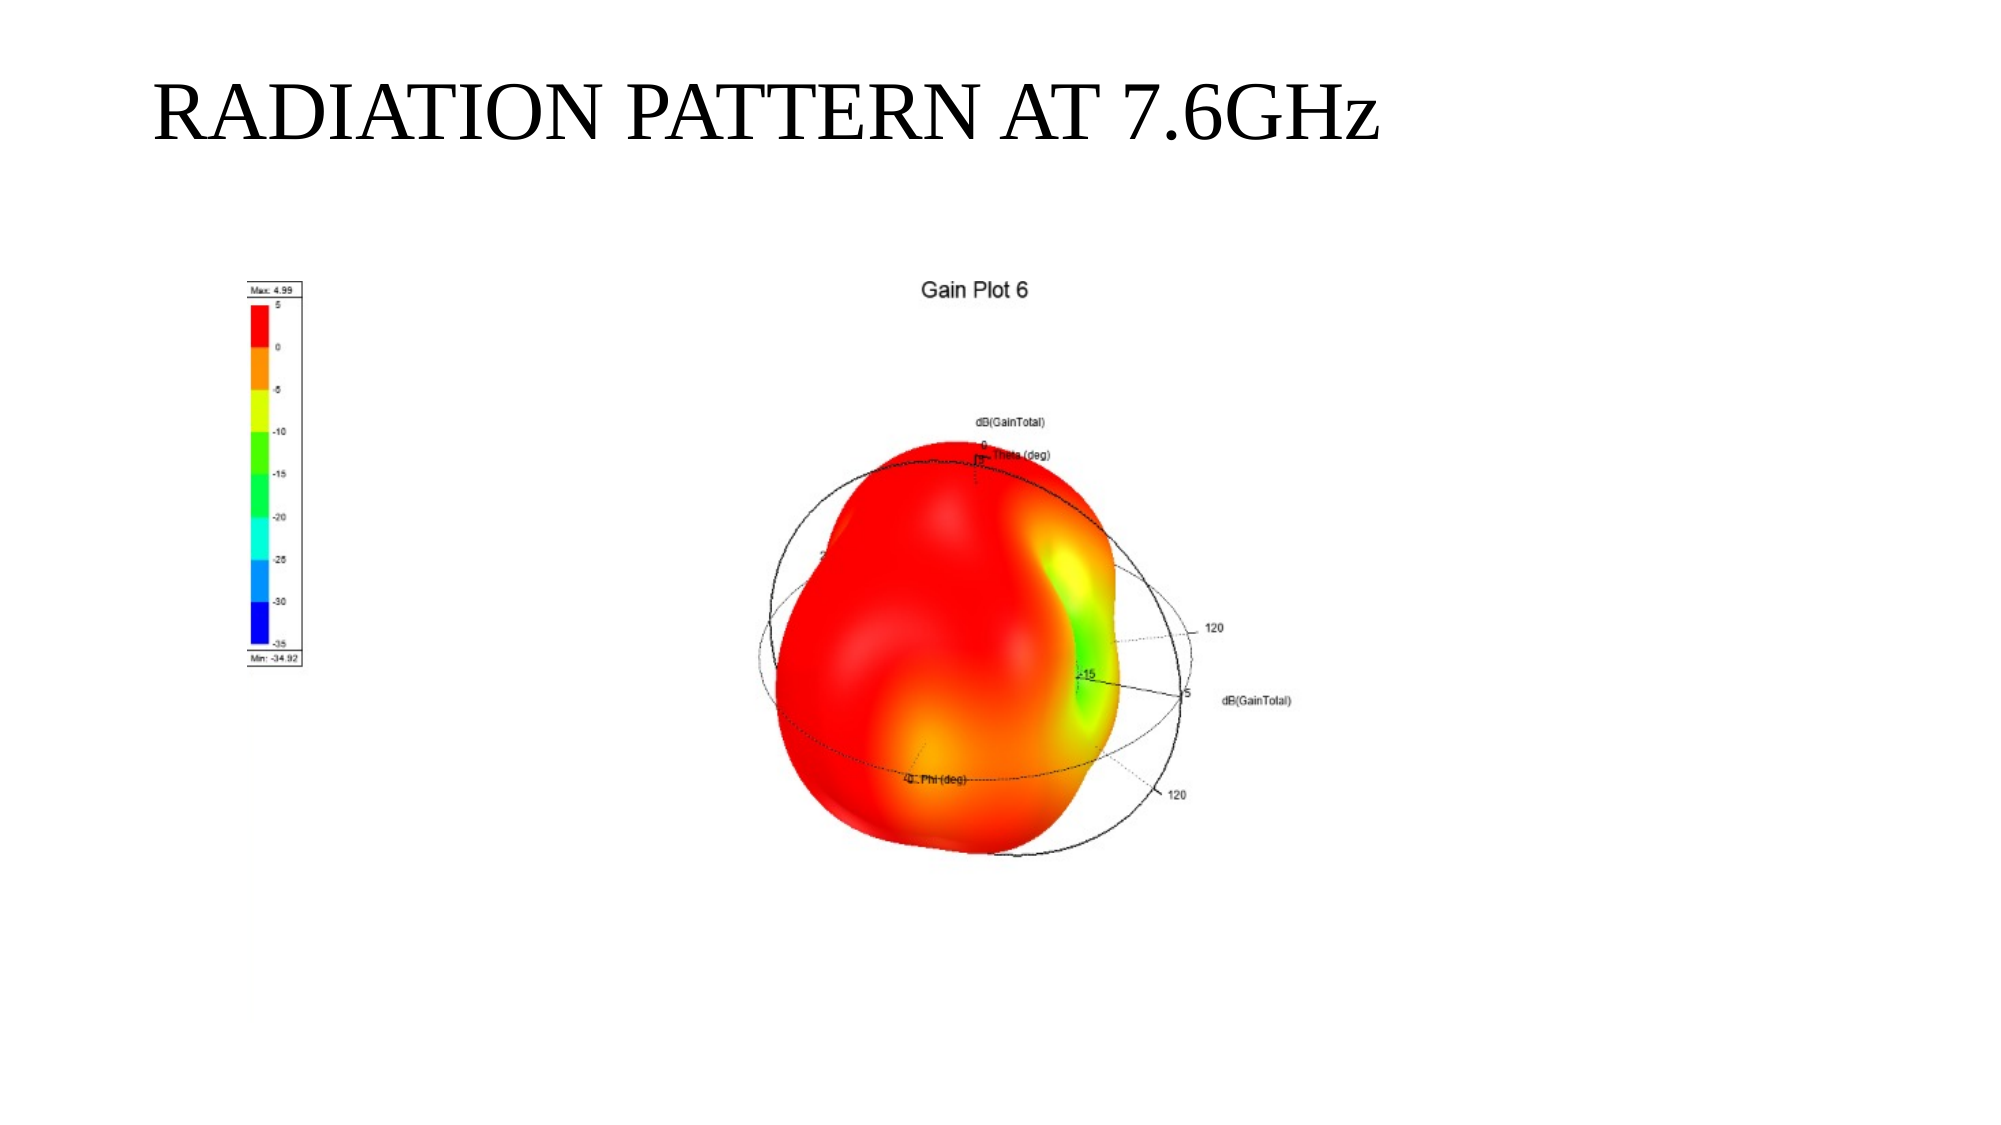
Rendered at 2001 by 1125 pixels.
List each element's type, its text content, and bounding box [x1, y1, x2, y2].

picture [247, 281, 1533, 1023]
title RADIATION PATTERN AT 7.6GHz [137, 59, 1863, 278]
